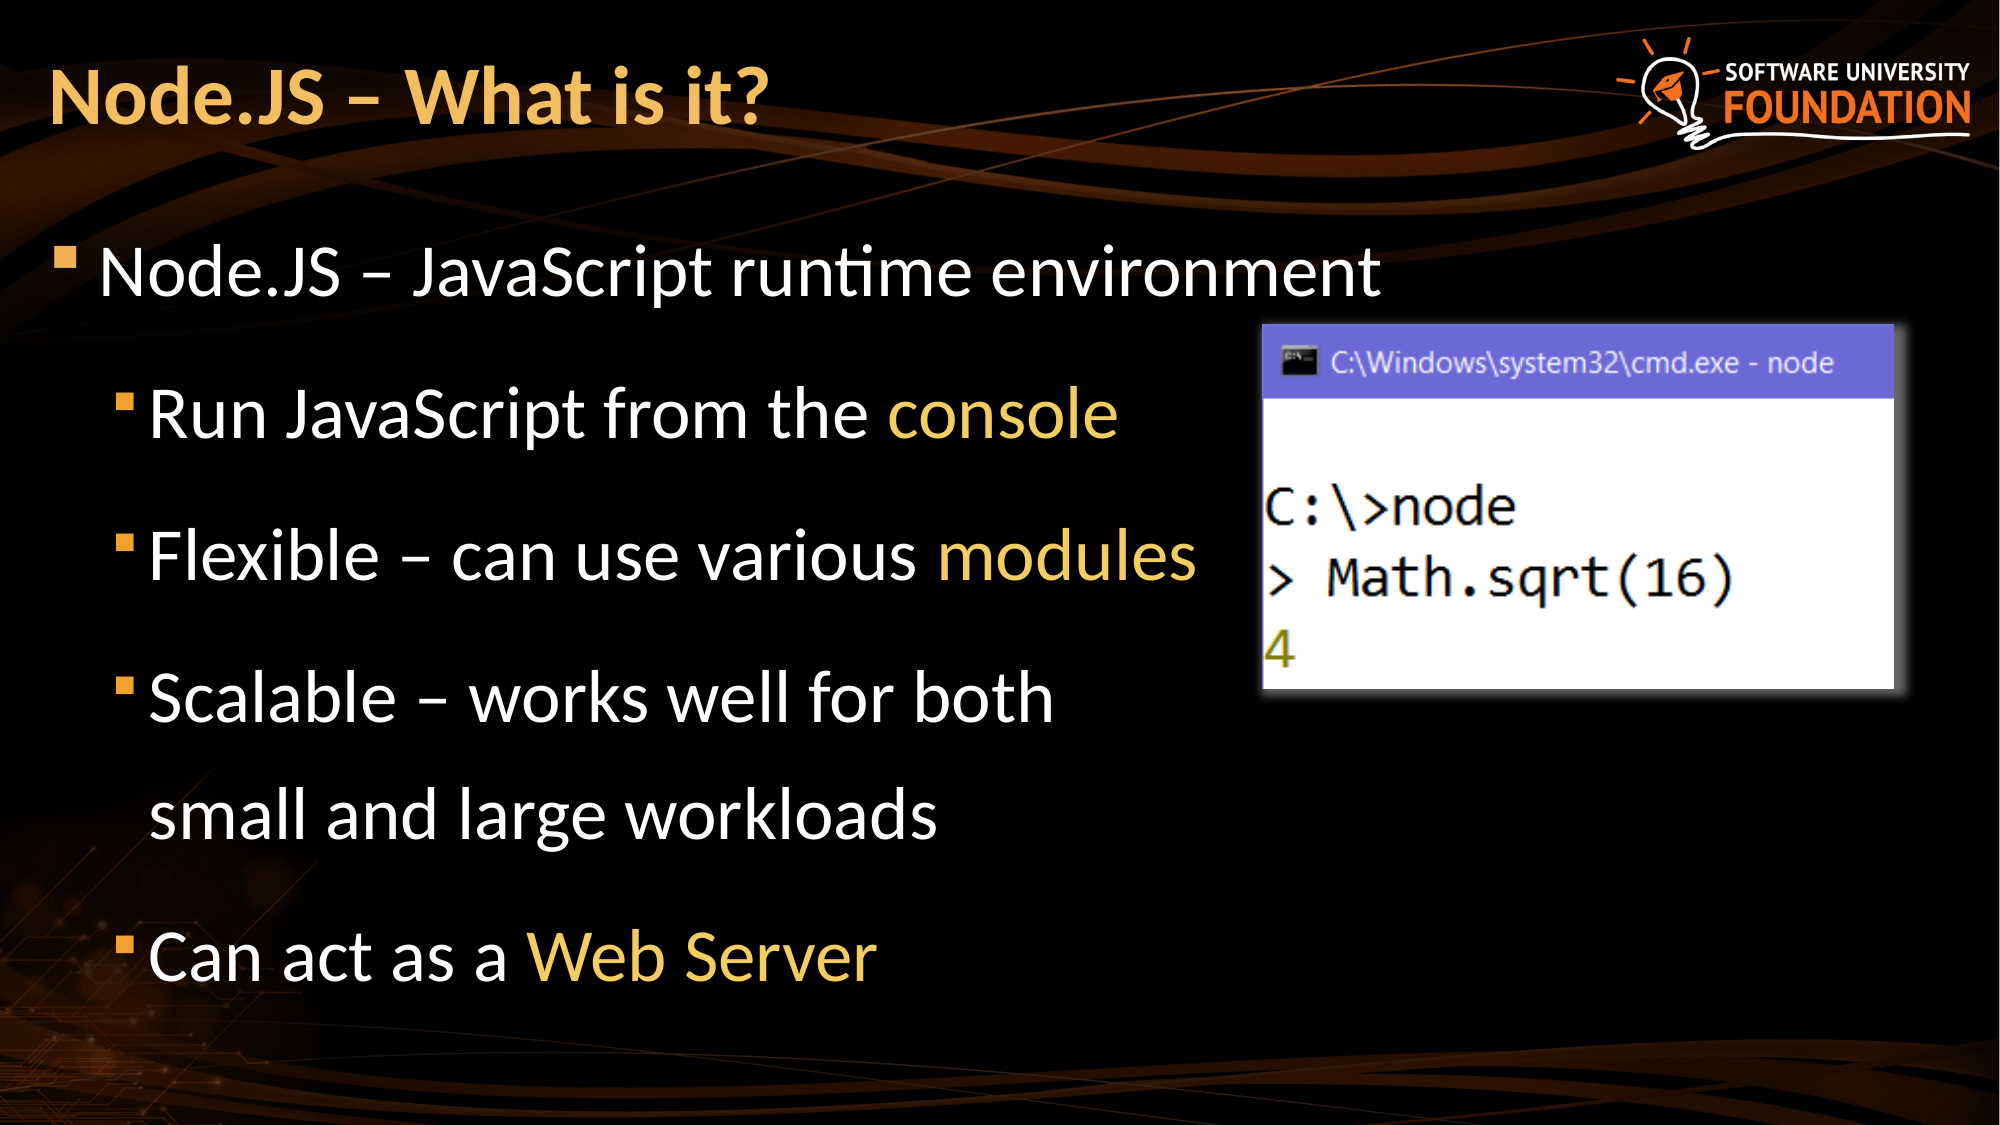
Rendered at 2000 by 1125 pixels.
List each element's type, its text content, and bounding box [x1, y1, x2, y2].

title View – Handlebars (2) [1256, 319, 1913, 702]
list Node.JS – JavaScript runtime environment Run JavaScript from the console Flexible – can use various modules Scalable – works well for both small and large workloads Can act as a Web Server [31, 188, 1968, 1103]
picture [0, 0, 2000, 1125]
title Node.JS – What is it? [30, 6, 1602, 189]
